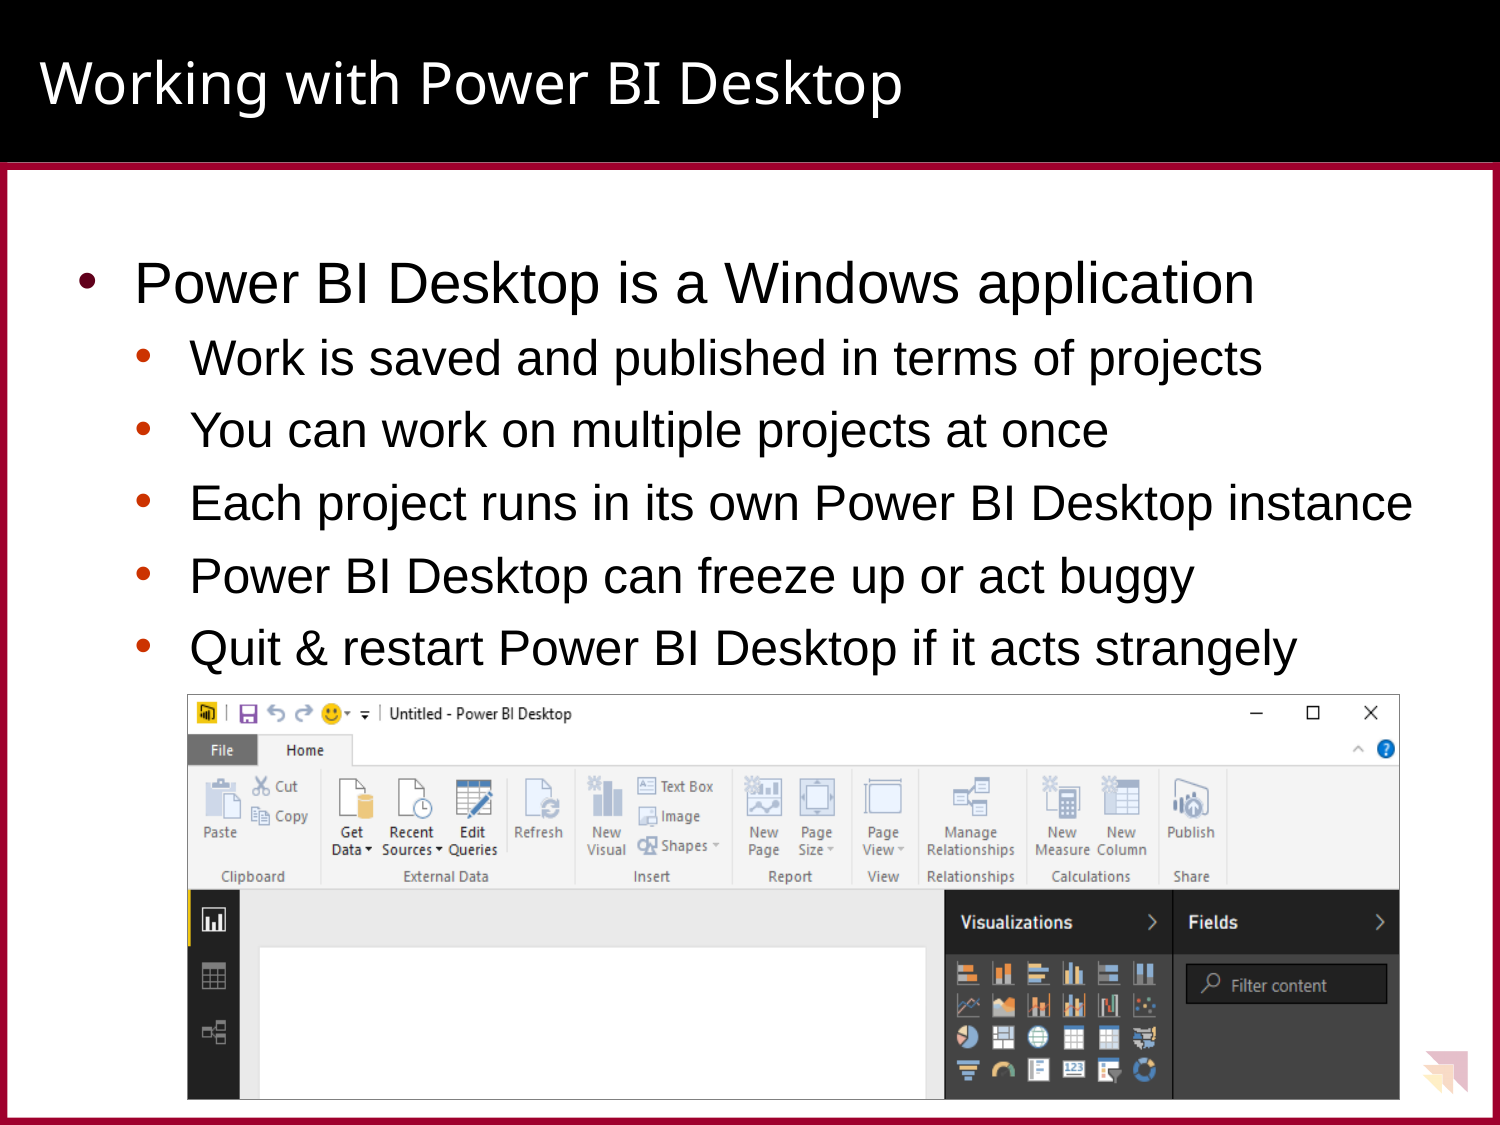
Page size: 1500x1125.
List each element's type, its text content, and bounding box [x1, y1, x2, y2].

picture [187, 694, 1400, 1101]
title Working with Power BI Desktop [24, 12, 1438, 150]
list Power BI Desktop is a Windows application Work is saved and published in terms of projects You can work on multiple projects at once Each project runs in its own Power BI Desktop instance Power BI Desktop can freeze up or act buggy Quit & restart Power BI Desktop if it acts strangely [62, 237, 1438, 1088]
